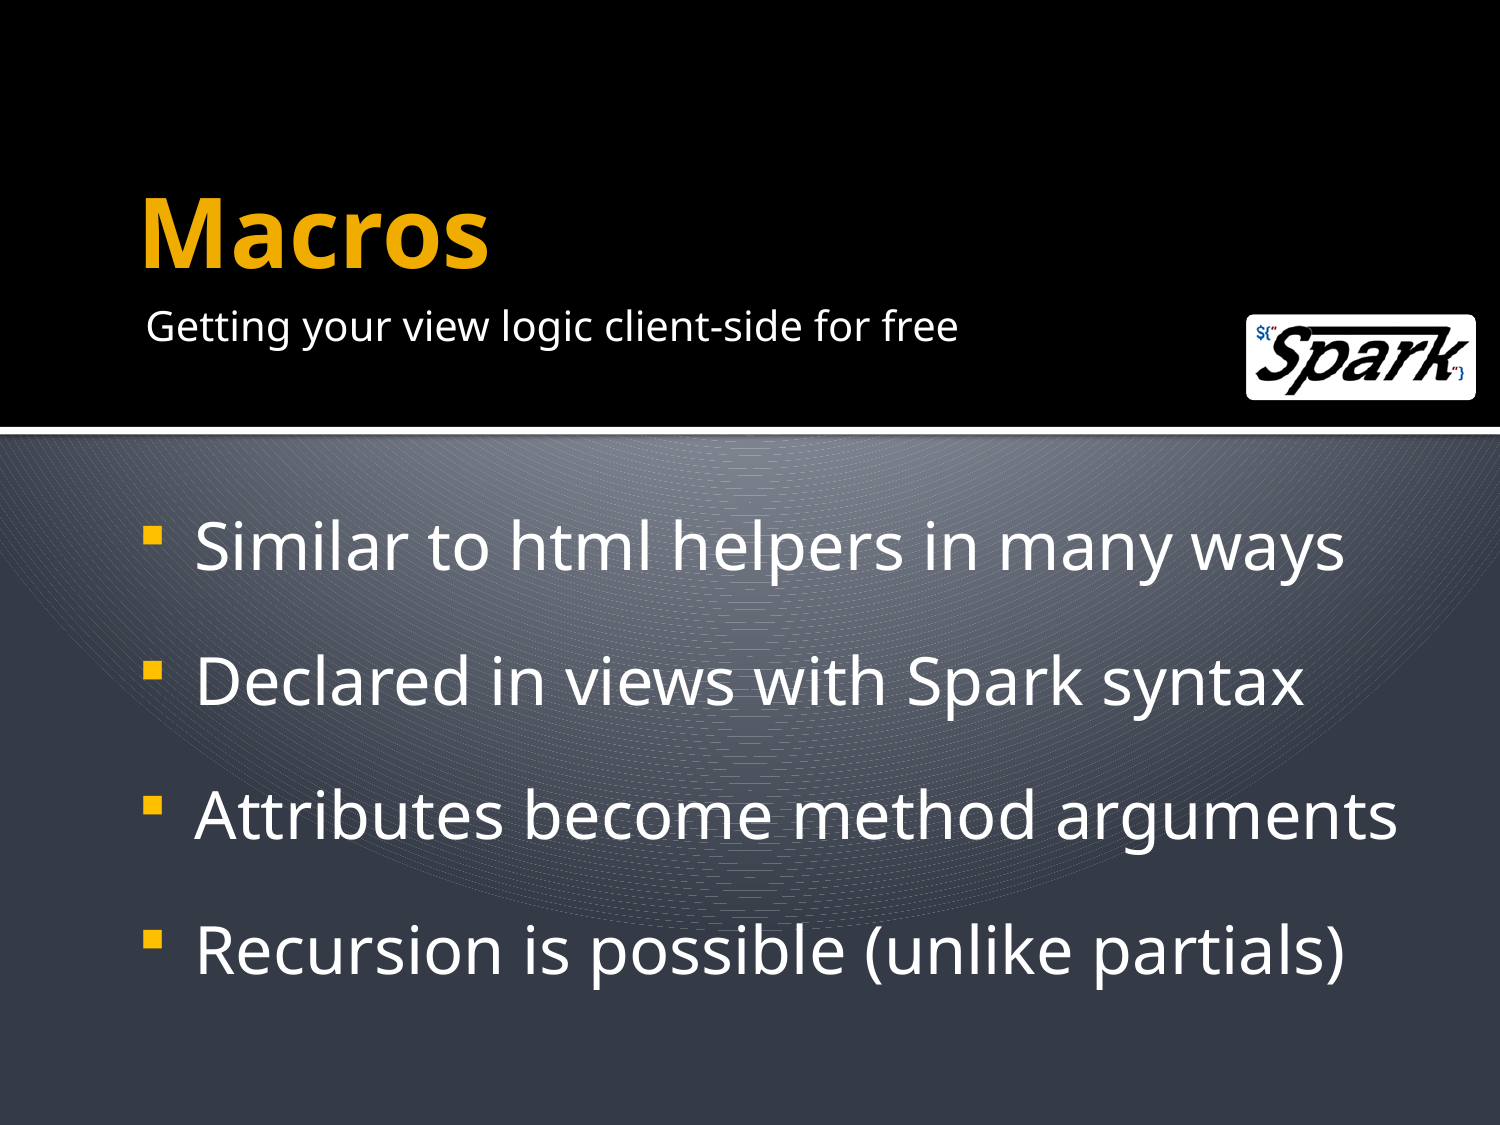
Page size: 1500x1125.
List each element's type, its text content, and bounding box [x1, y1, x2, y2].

list Getting your view logic client-side for free [121, 299, 1438, 413]
picture [1246, 314, 1476, 401]
title Macros [123, 19, 1438, 288]
text_box Similar to html helpers in many ways Declared in views with Spark syntax Attributes become method arguments Recursion is possible (unlike partials) [112, 456, 1425, 1043]
